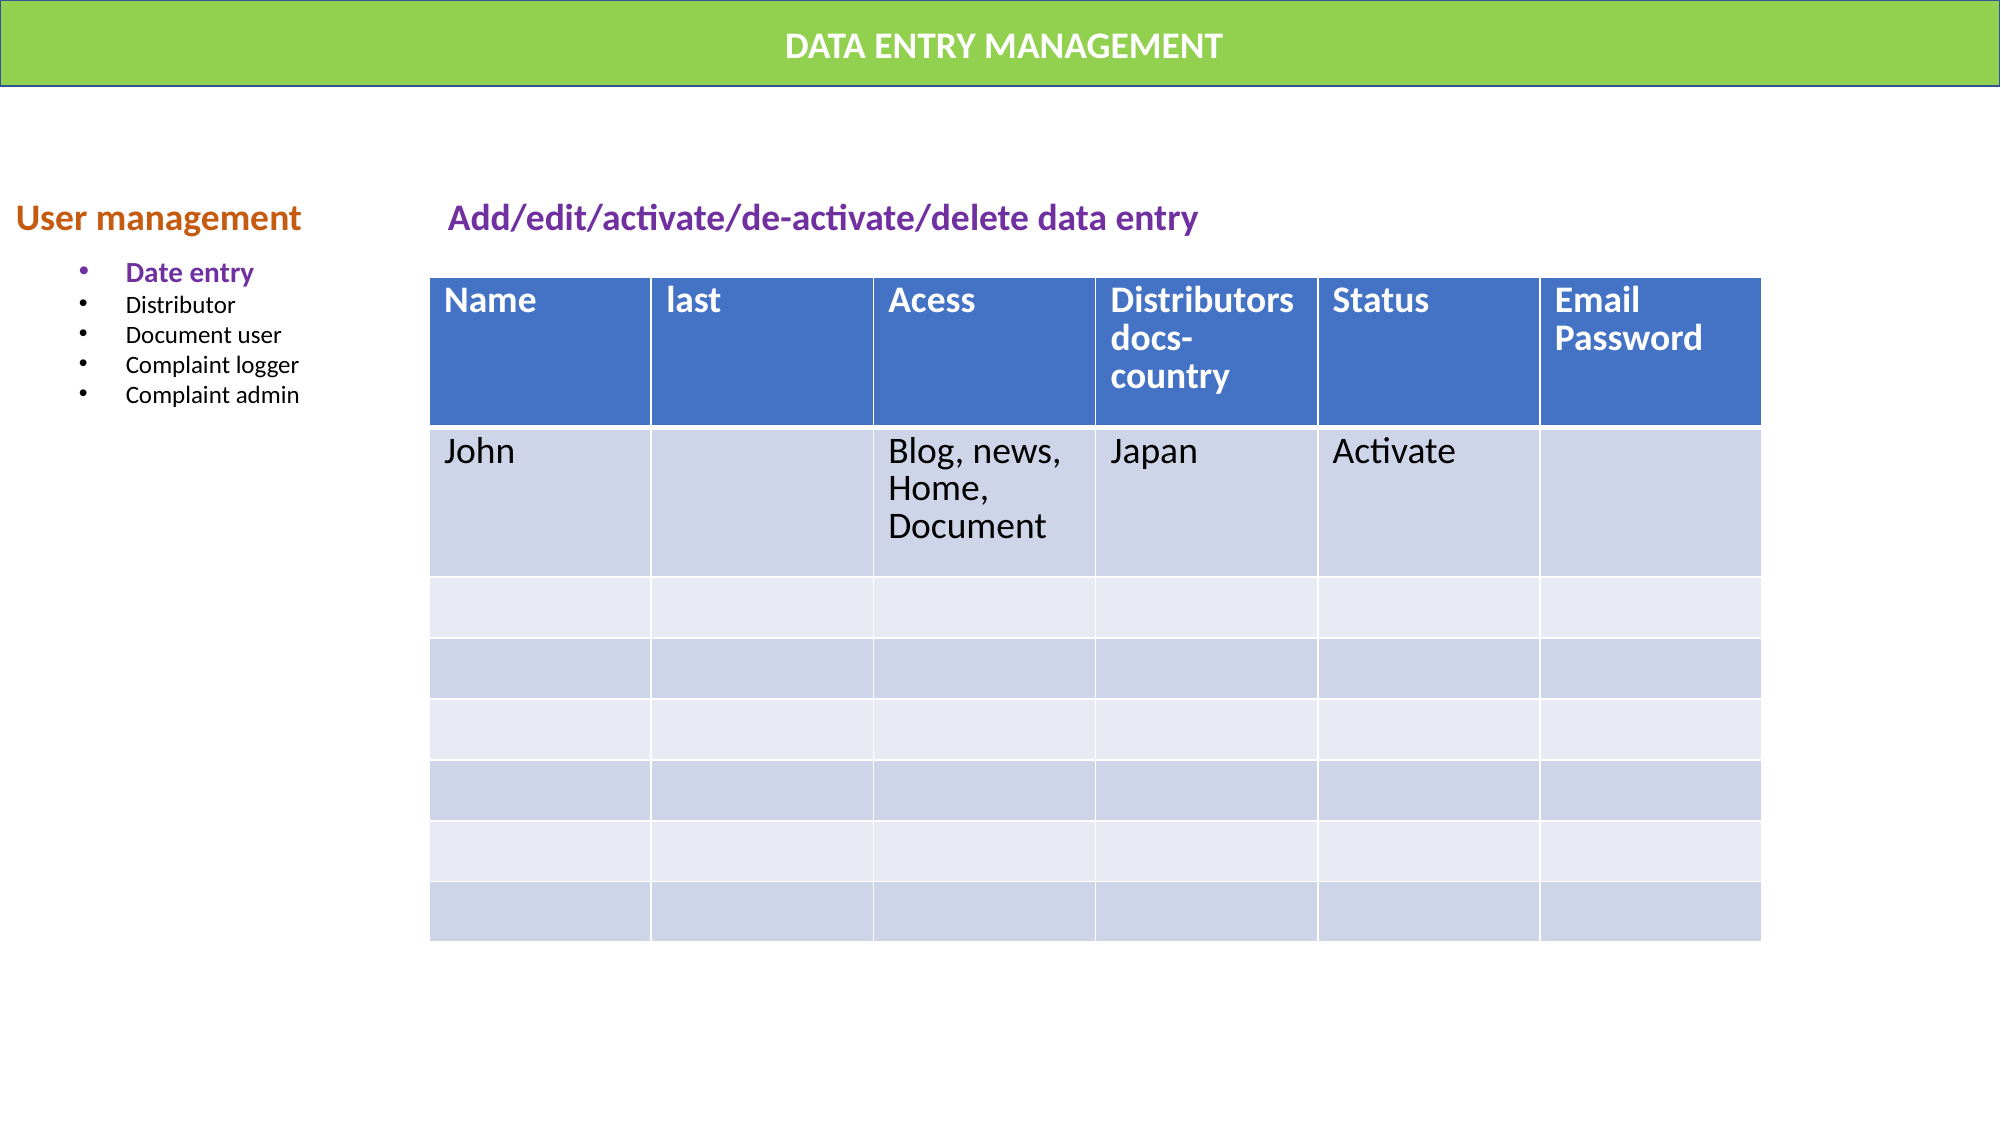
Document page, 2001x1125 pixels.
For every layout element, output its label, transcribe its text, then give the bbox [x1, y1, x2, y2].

table_cell [1319, 639, 1539, 698]
table_header last [652, 278, 873, 425]
table_cell [874, 882, 1095, 941]
table_cell [1541, 822, 1761, 881]
table_cell [1096, 761, 1317, 820]
table_cell [1319, 882, 1539, 941]
table_header Acess [874, 278, 1095, 425]
text_box Date entry Distributor Document user Complaint logger Complaint admin [64, 245, 316, 416]
table_cell [1541, 578, 1761, 637]
table_cell [1096, 700, 1317, 759]
table_cell [430, 822, 650, 881]
table_cell Japan [1096, 430, 1317, 576]
table_cell [1541, 761, 1761, 820]
table_cell [1319, 761, 1539, 820]
table_cell [1541, 882, 1761, 941]
table_cell [1541, 430, 1761, 576]
table_cell [1319, 578, 1539, 637]
table_header Distributors docs-country [1096, 278, 1317, 425]
table_cell [1096, 578, 1317, 637]
table_cell Activate [1319, 430, 1539, 576]
table_cell [874, 639, 1095, 698]
table_cell [430, 882, 650, 941]
text_box DATA ENTRY MANAGEMENT [0, 0, 2000, 87]
table_cell [652, 761, 873, 820]
table_cell [874, 700, 1095, 759]
table_cell [1319, 700, 1539, 759]
table_cell [1541, 700, 1761, 759]
table_cell [652, 700, 873, 759]
table_header Email Password [1541, 278, 1761, 425]
table_cell [874, 822, 1095, 881]
table_cell [652, 822, 873, 881]
table_cell [430, 578, 650, 637]
table_cell [652, 882, 873, 941]
table_cell [874, 578, 1095, 637]
table_cell [652, 430, 873, 576]
table_cell [430, 700, 650, 759]
table_cell [1096, 882, 1317, 941]
table_header Name [430, 278, 650, 425]
table_cell [1096, 822, 1317, 881]
table_cell [652, 639, 873, 698]
table_cell [874, 761, 1095, 820]
table_header Status [1319, 278, 1539, 425]
table_cell [1541, 639, 1761, 698]
table_cell [1096, 639, 1317, 698]
table_cell [430, 639, 650, 698]
table_cell [652, 578, 873, 637]
text_box Add/edit/activate/de-activate/delete data entry [433, 185, 1223, 246]
table_cell [1319, 822, 1539, 881]
table_cell Blog, news, Home, Document [874, 430, 1095, 576]
table_cell John [430, 430, 650, 576]
table_cell [430, 761, 650, 820]
text_box User management [1, 185, 318, 246]
